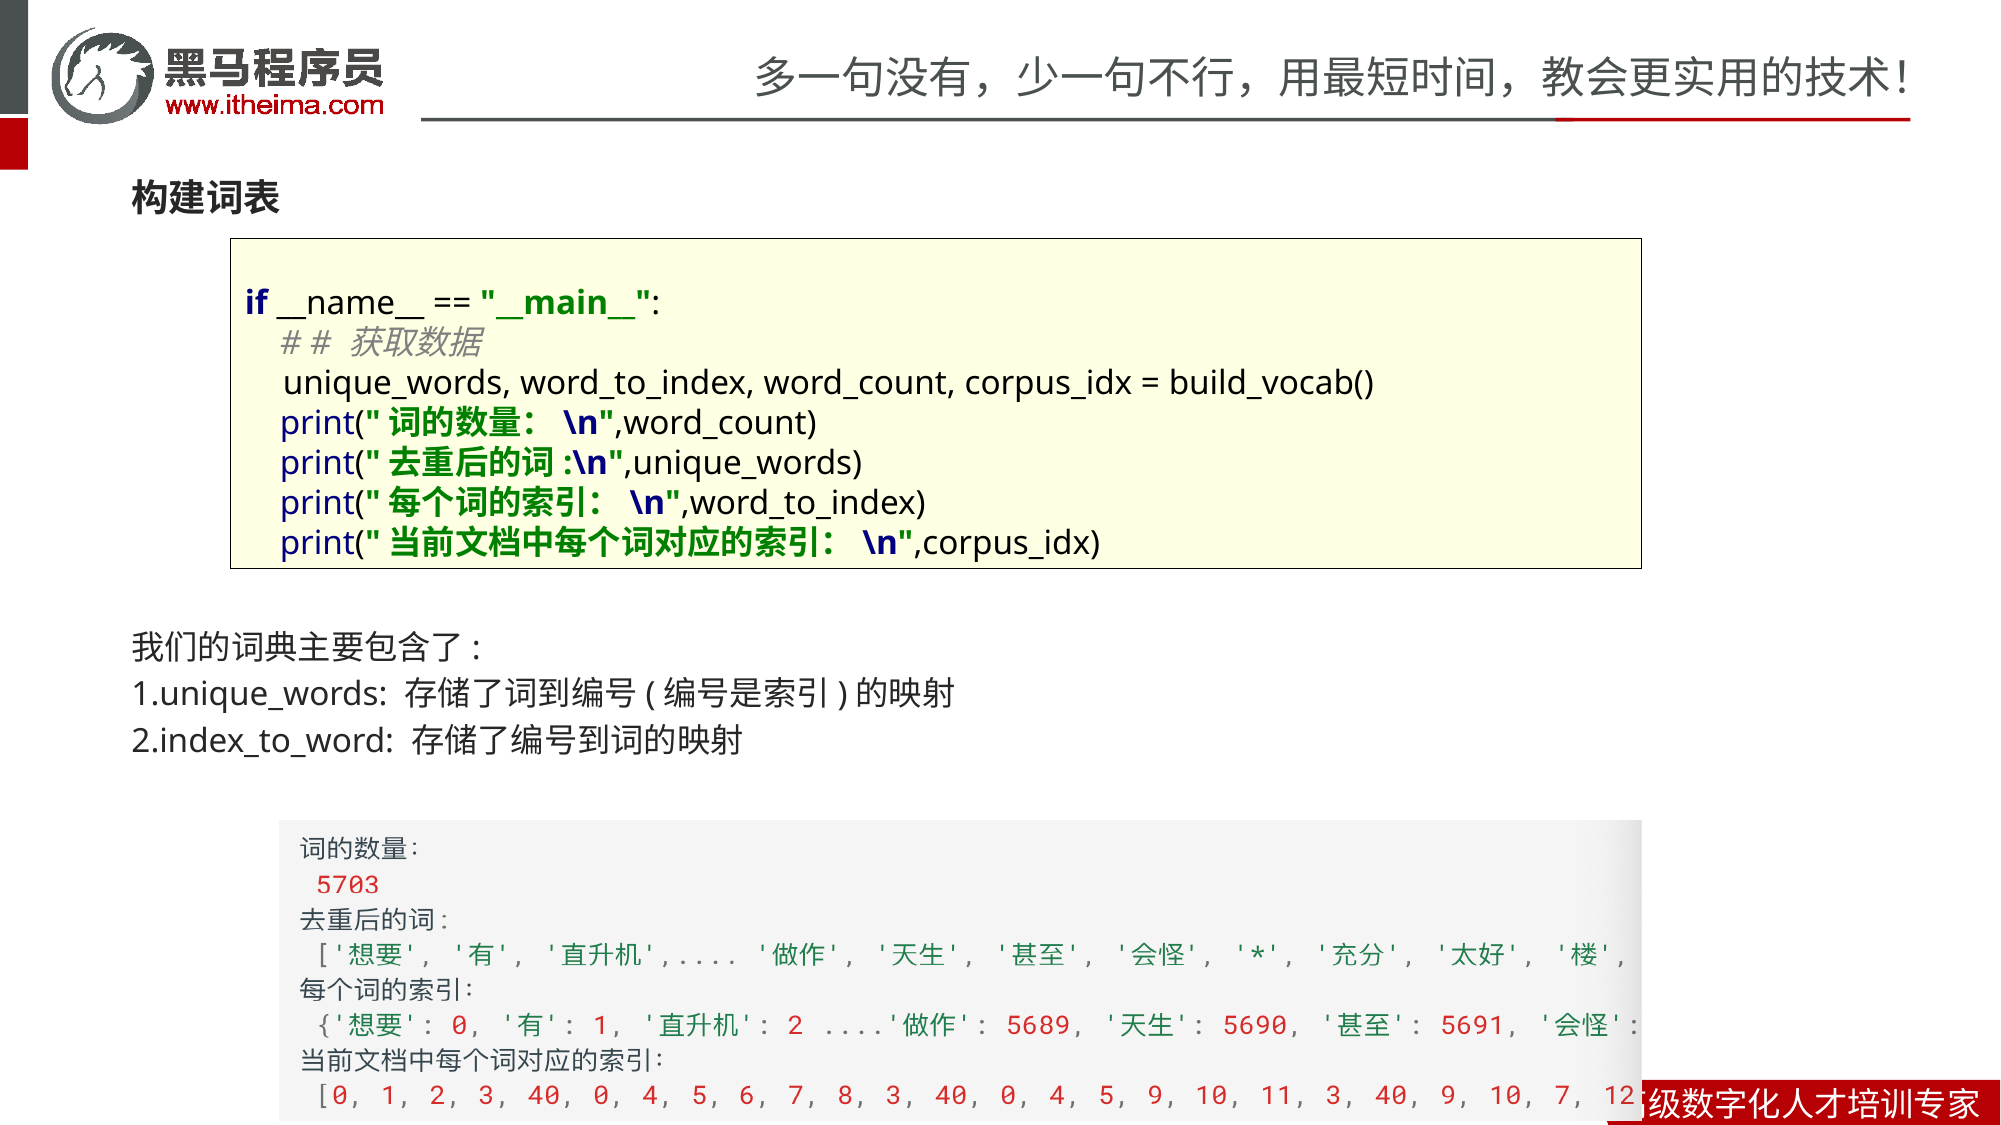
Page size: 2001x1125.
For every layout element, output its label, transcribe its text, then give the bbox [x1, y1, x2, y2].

list 构建词表 [116, 154, 1872, 239]
text_box if __name__ == "__main__": # # 获取数据 unique_words, word_to_index, word_count, corpus_idx = build_vocab() print("词的数量：\n",word_count) print("去重后的词:\n",unique_words) print("每个词的索引：\n",word_to_index) print("当前文档中每个词对应的索引：\n",corpus_idx) [230, 238, 1642, 569]
picture [279, 820, 1643, 1121]
list 我们的词典主要包含了: unique_words: 存储了词到编号(编号是索引)的映射 index_to_word: 存储了编号到词的映射 [116, 239, 1872, 1125]
picture [50, 26, 384, 125]
